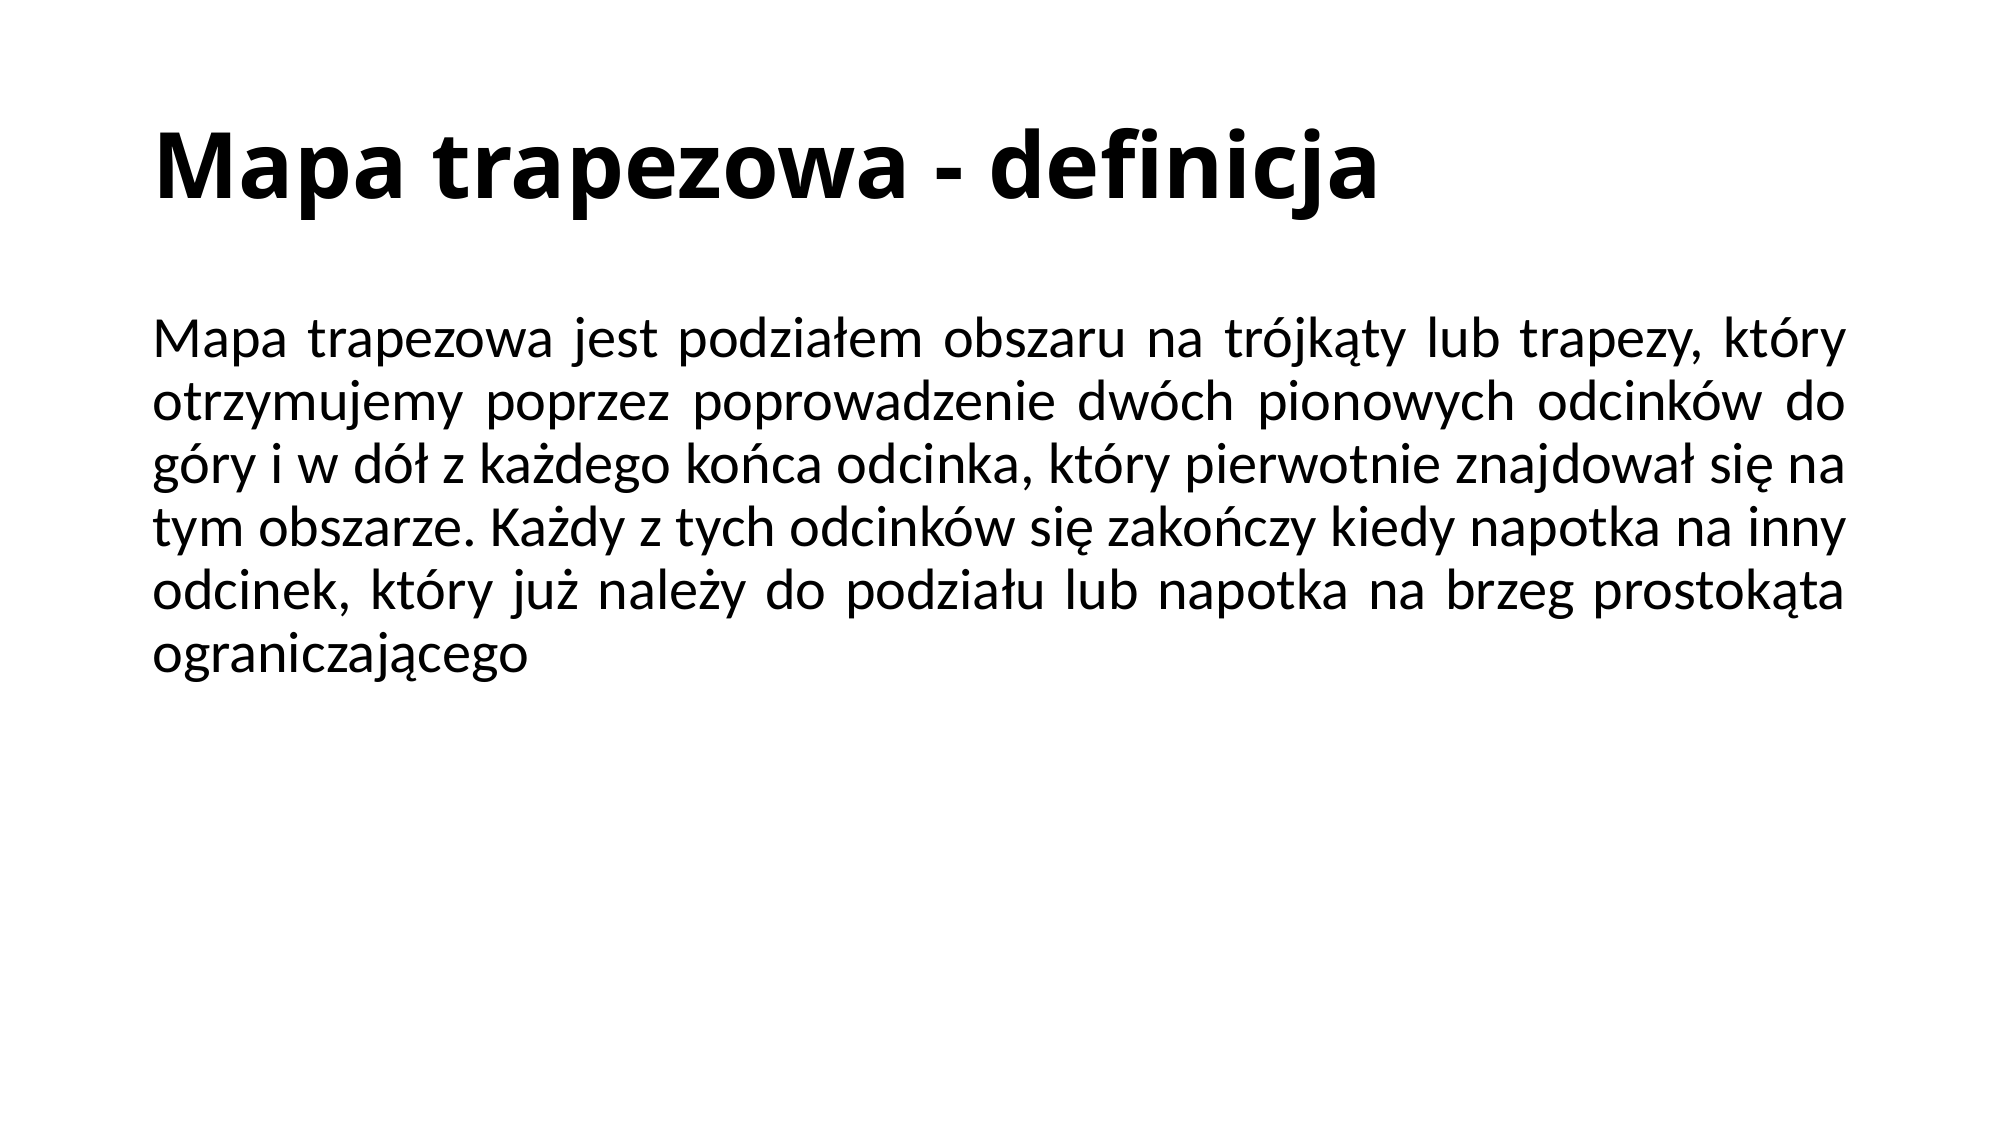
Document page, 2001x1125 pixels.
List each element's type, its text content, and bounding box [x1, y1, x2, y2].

list Mapa trapezowa jest podziałem obszaru na trójkąty lub trapezy, który otrzymujemy poprzez poprowadzenie dwóch pionowych odcinków do góry i w dół z każdego końca odcinka, który pierwotnie znajdował się na tym obszarze. Każdy z tych odcinków się zakończy kiedy napotka na inny odcinek, który już należy do podziału lub napotka na brzeg prostokąta ograniczającego [137, 299, 1863, 1014]
title Mapa trapezowa - definicja [137, 59, 1863, 278]
